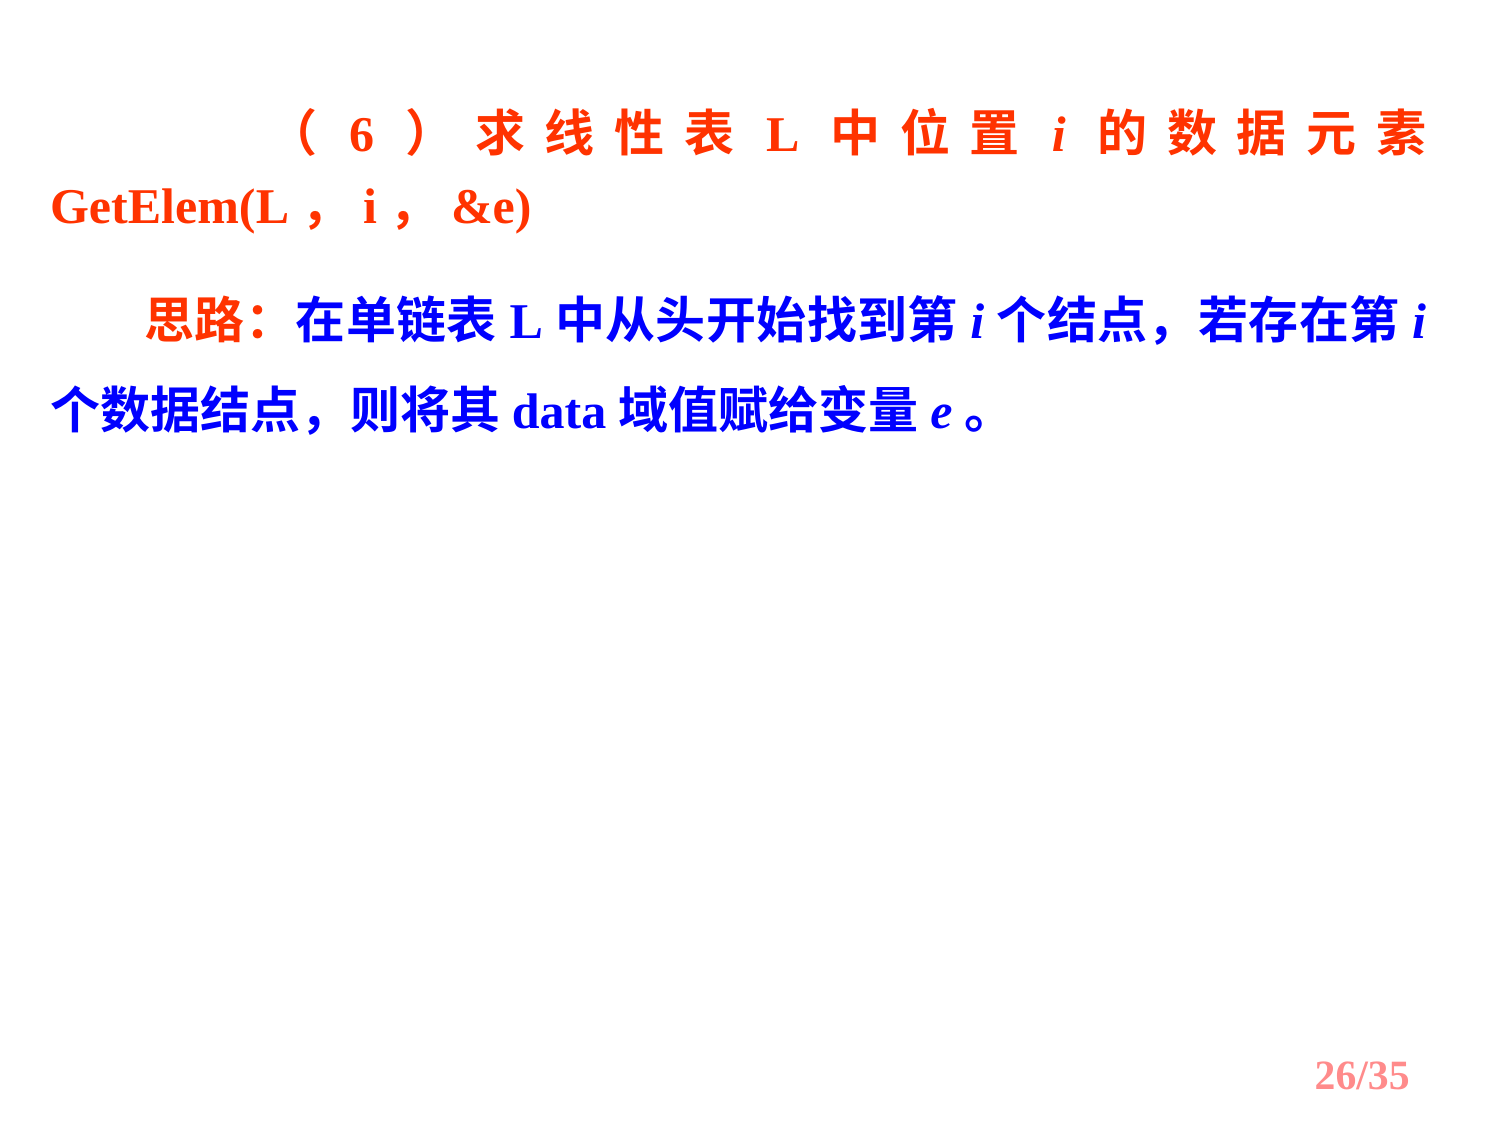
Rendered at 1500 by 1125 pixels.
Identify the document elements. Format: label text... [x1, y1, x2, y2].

text_box （6）求线性表L中位置i的数据元素GetElem(L，i，&e) 思路：在单链表L中从头开始找到第i个结点，若存在第i个数据结点，则将其data域值赋给变量e。 [35, 82, 1453, 446]
slide_number 26/35 [1074, 1042, 1425, 1103]
